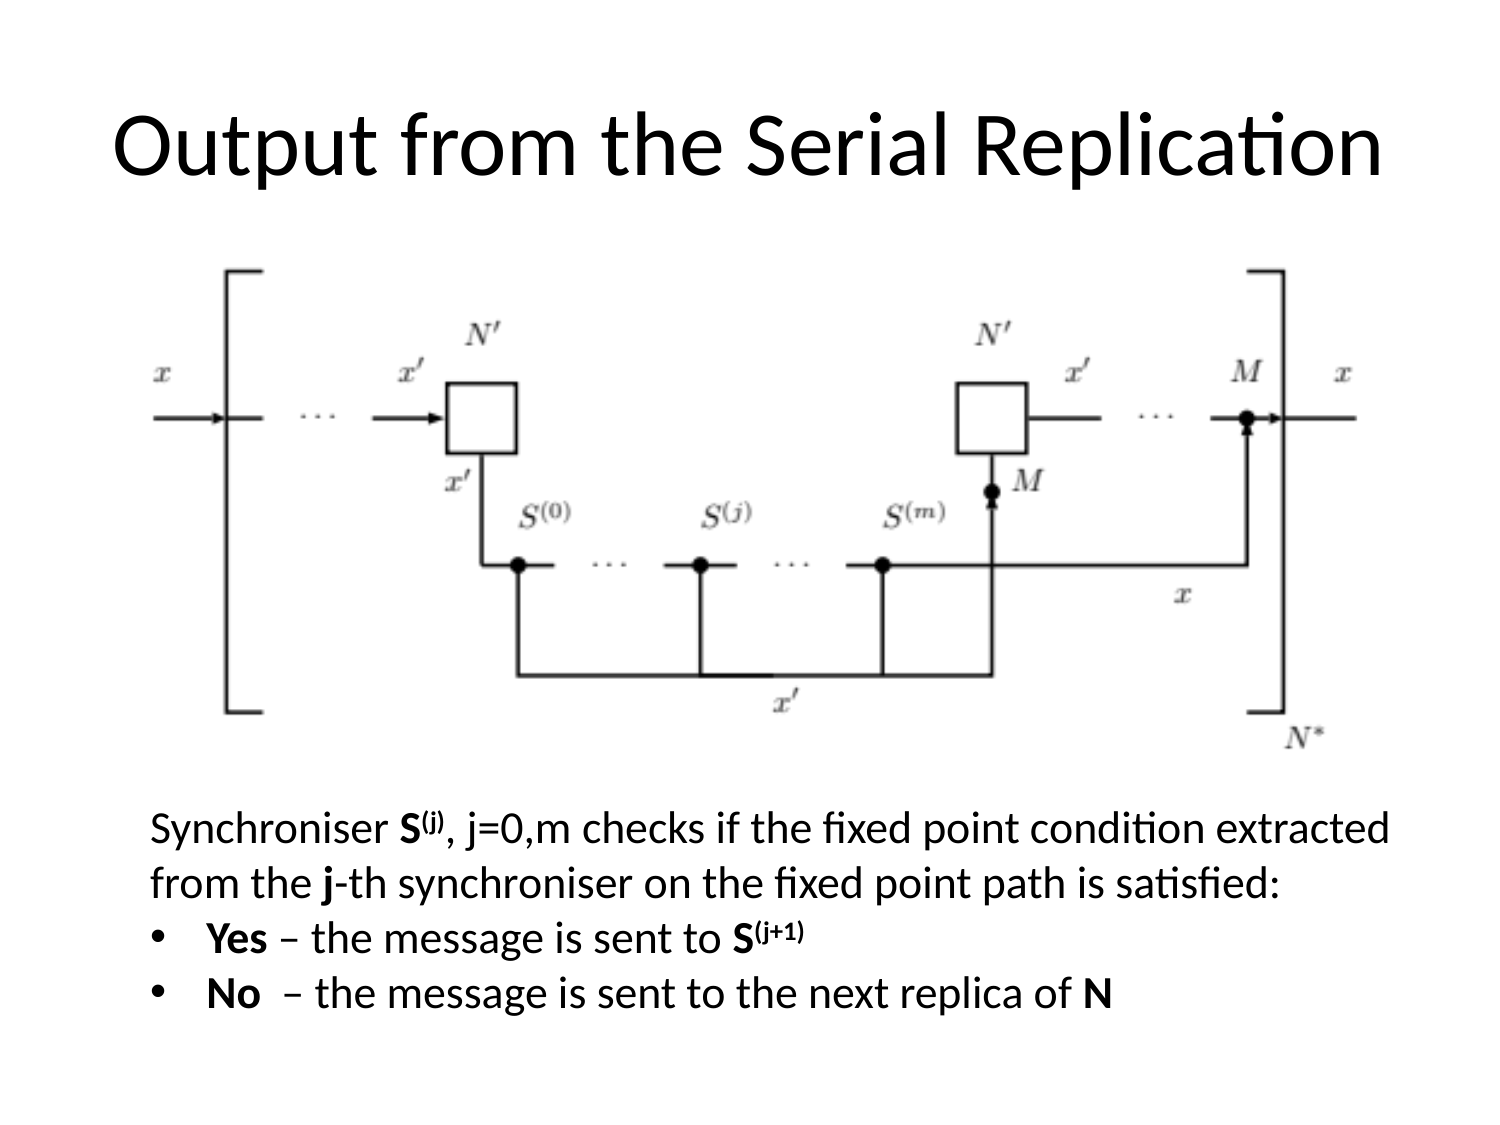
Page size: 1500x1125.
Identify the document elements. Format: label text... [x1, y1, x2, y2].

text_box Synchroniser S(j), j=0,m checks if the fixed point condition extracted from the j-th synchroniser on the fixed point path is satisfied: Yes – the message is sent to S(j+1) No – the message is sent to the next replica of N [135, 790, 1407, 1026]
title Output from the Serial Replication [75, 45, 1425, 233]
picture [142, 261, 1358, 755]
